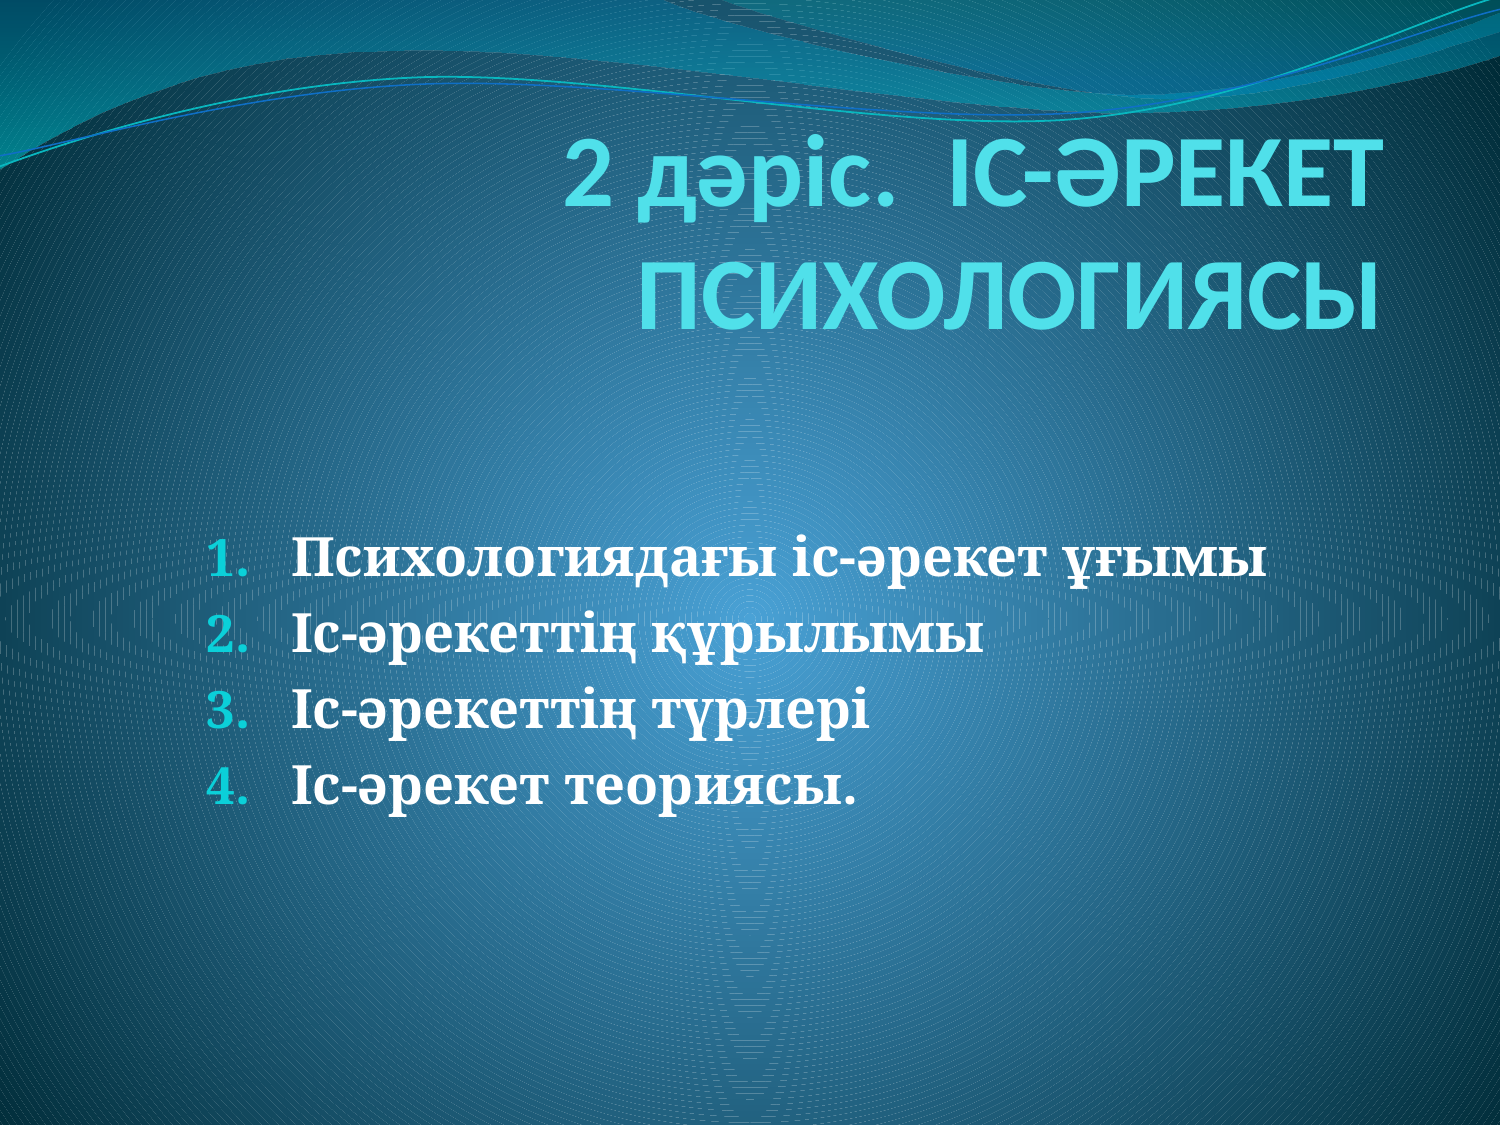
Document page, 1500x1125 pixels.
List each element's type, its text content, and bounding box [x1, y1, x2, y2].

title 2 дәріс. ІС-ӘРЕКЕТ ПСИХОЛОГИЯСЫ [383, 101, 1388, 350]
subtitle Психологиядағы іс-әрекет ұғымы Іс-әрекеттің құрылымы Іс-әрекеттің түрлері Іс-әрекет теориясы. [206, 515, 1306, 953]
